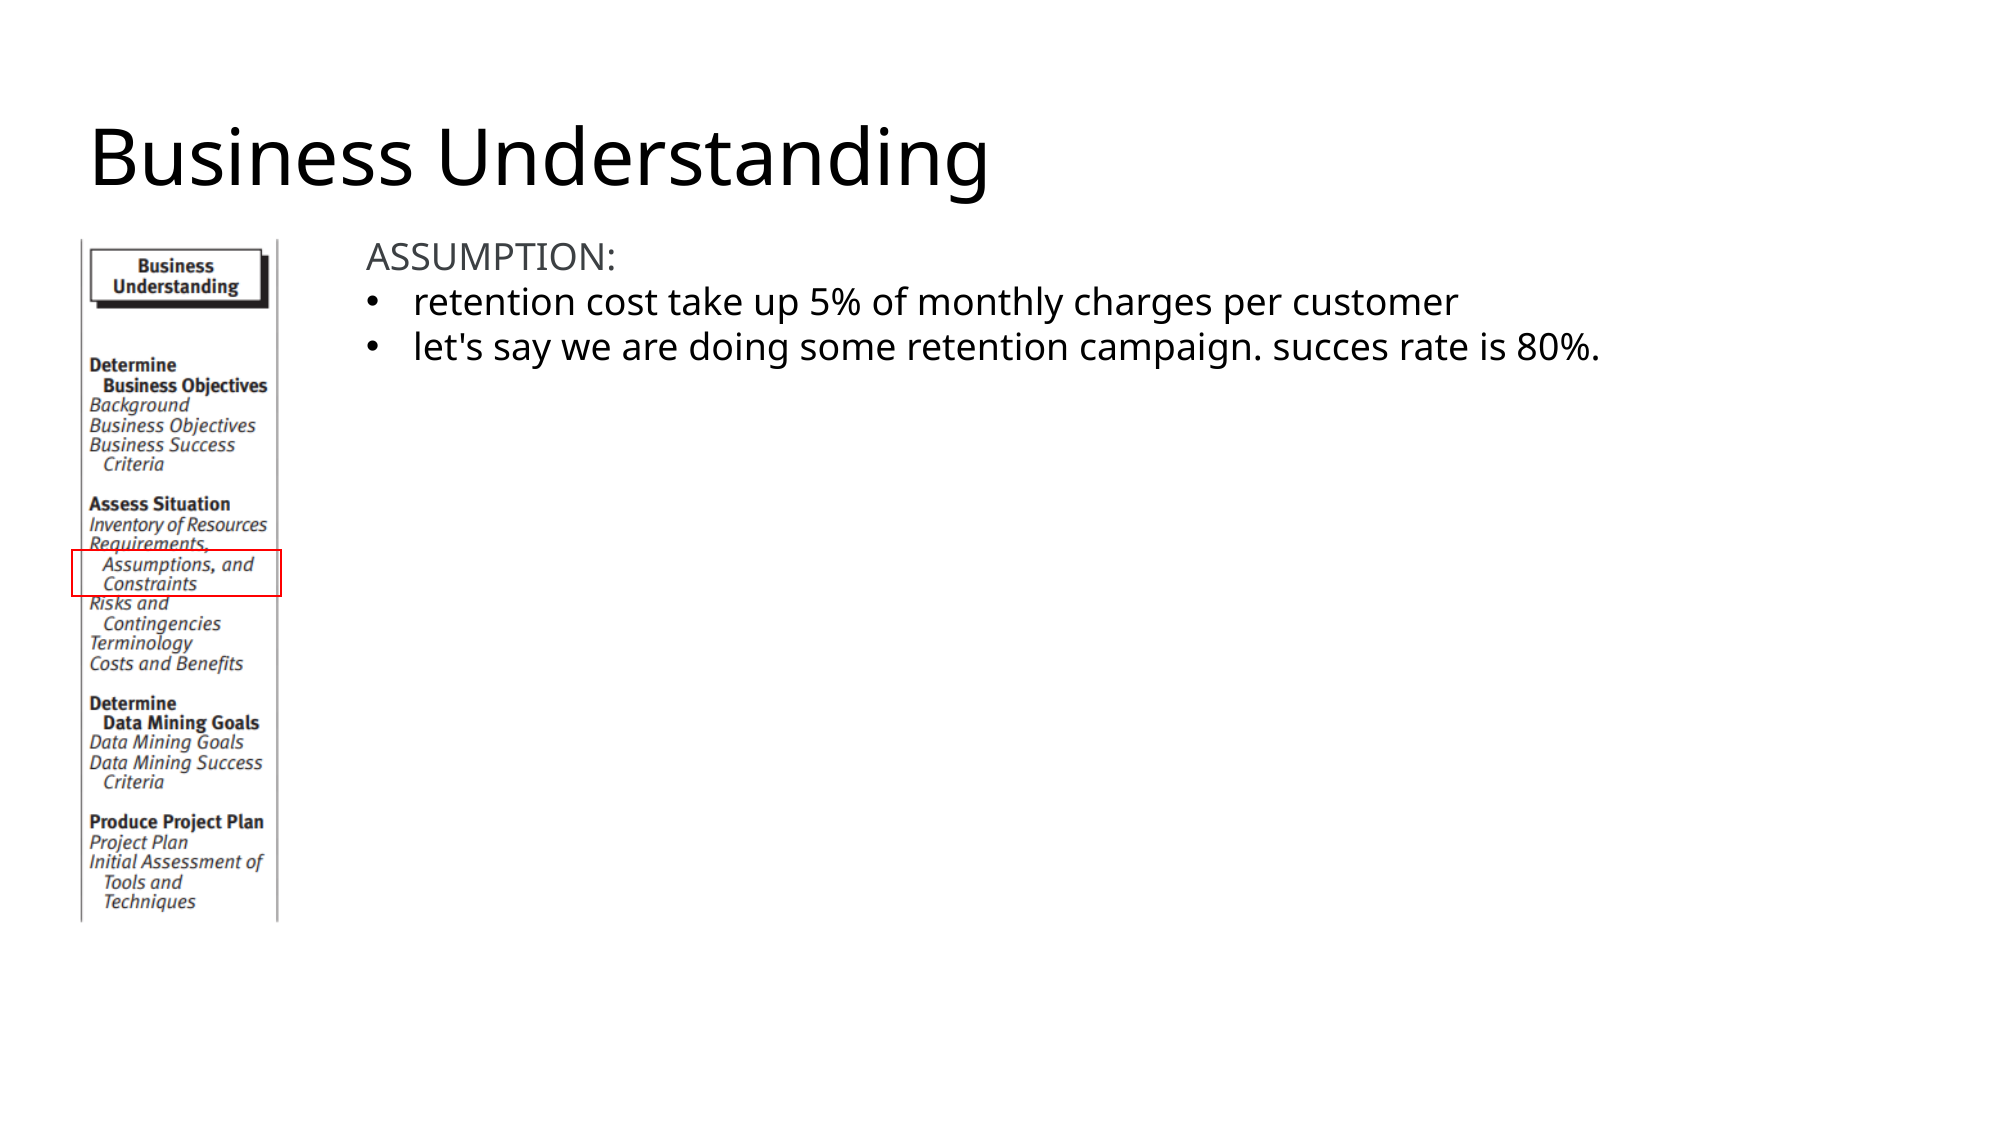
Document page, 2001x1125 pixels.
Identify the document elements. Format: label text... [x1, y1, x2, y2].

text_box ASSUMPTION: retention cost take up 5% of monthly charges per customer let's say we are doing some retention campaign. succes rate is 80%. [351, 225, 1712, 511]
title Business Understanding [68, 97, 1932, 223]
picture [68, 225, 282, 934]
